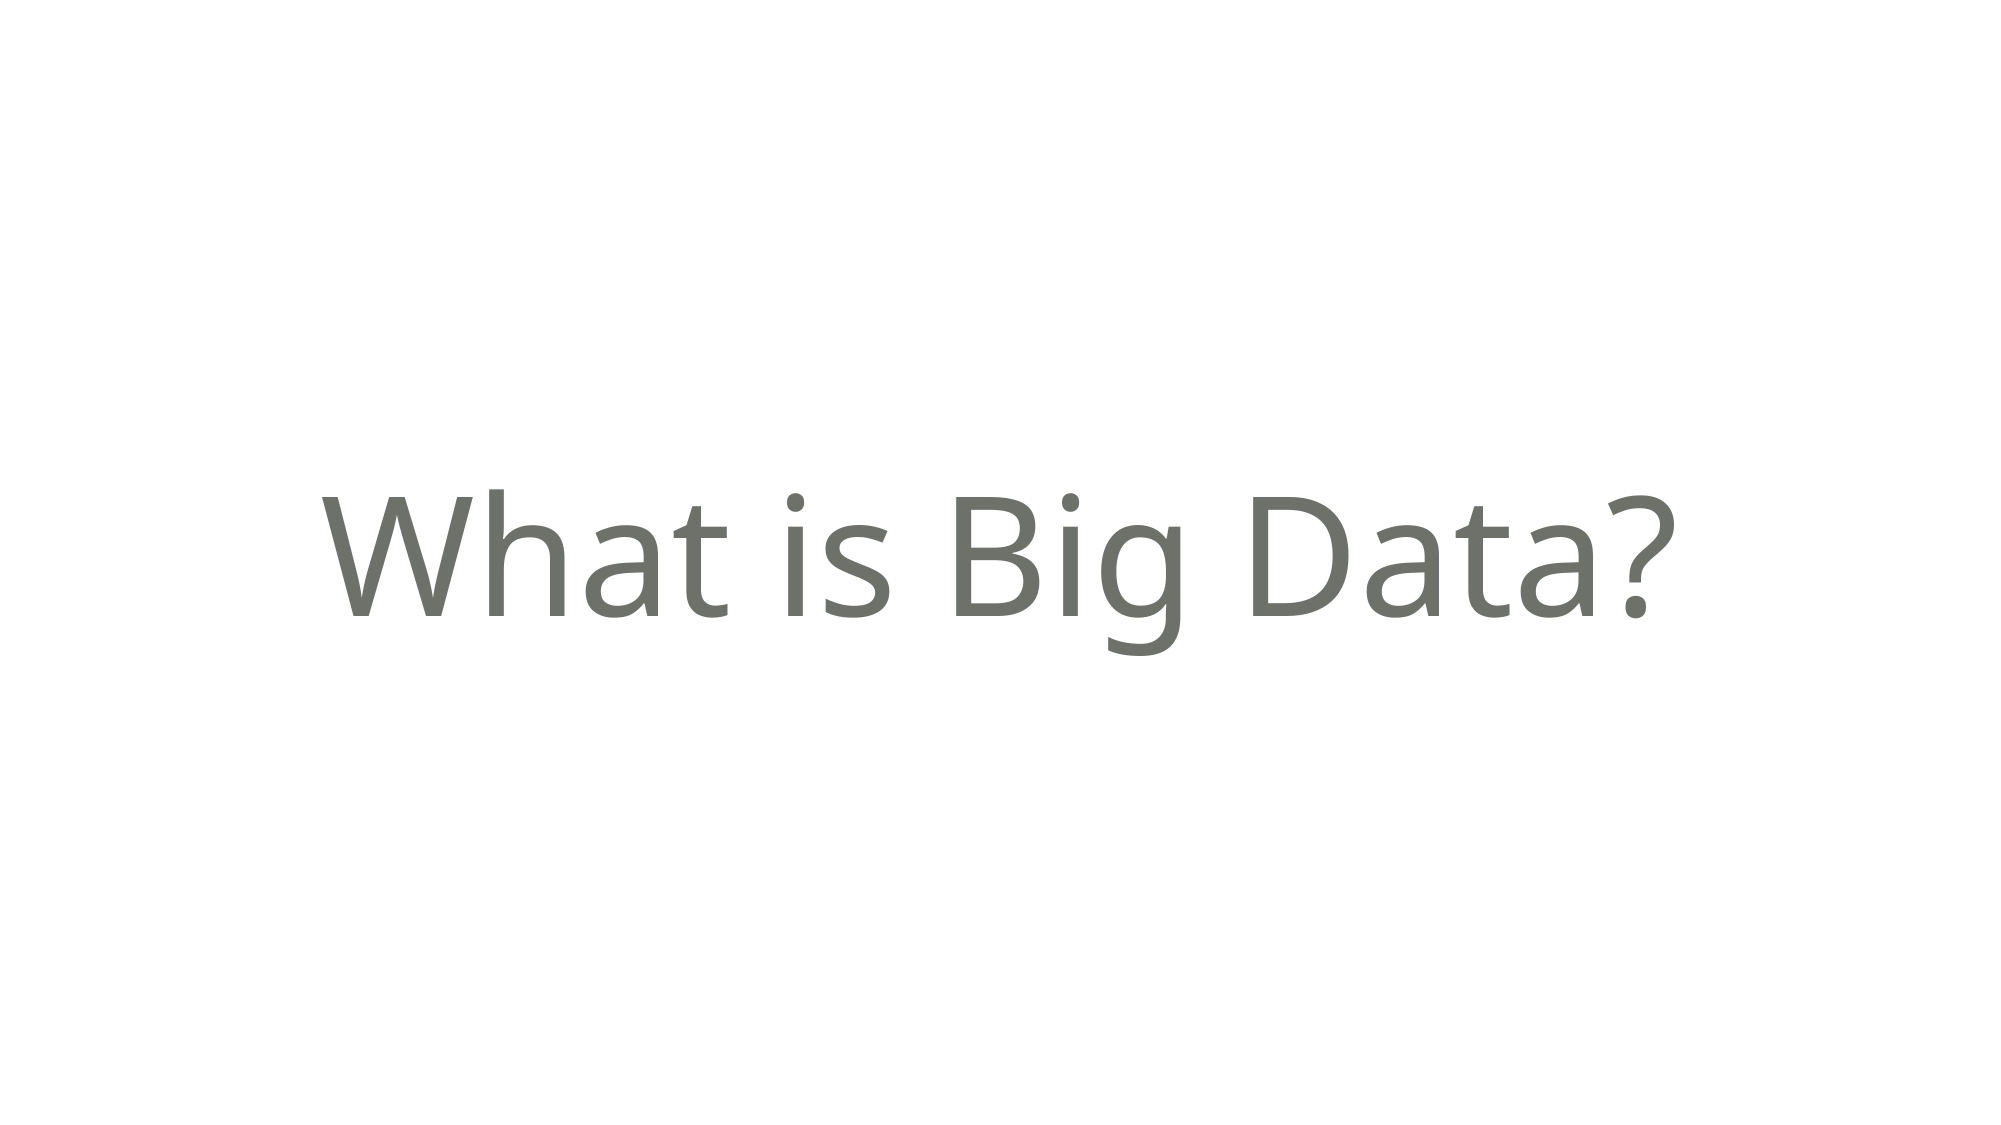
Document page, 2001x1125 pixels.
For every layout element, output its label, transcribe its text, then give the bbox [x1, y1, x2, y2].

title What is Big Data? [249, 206, 1750, 919]
